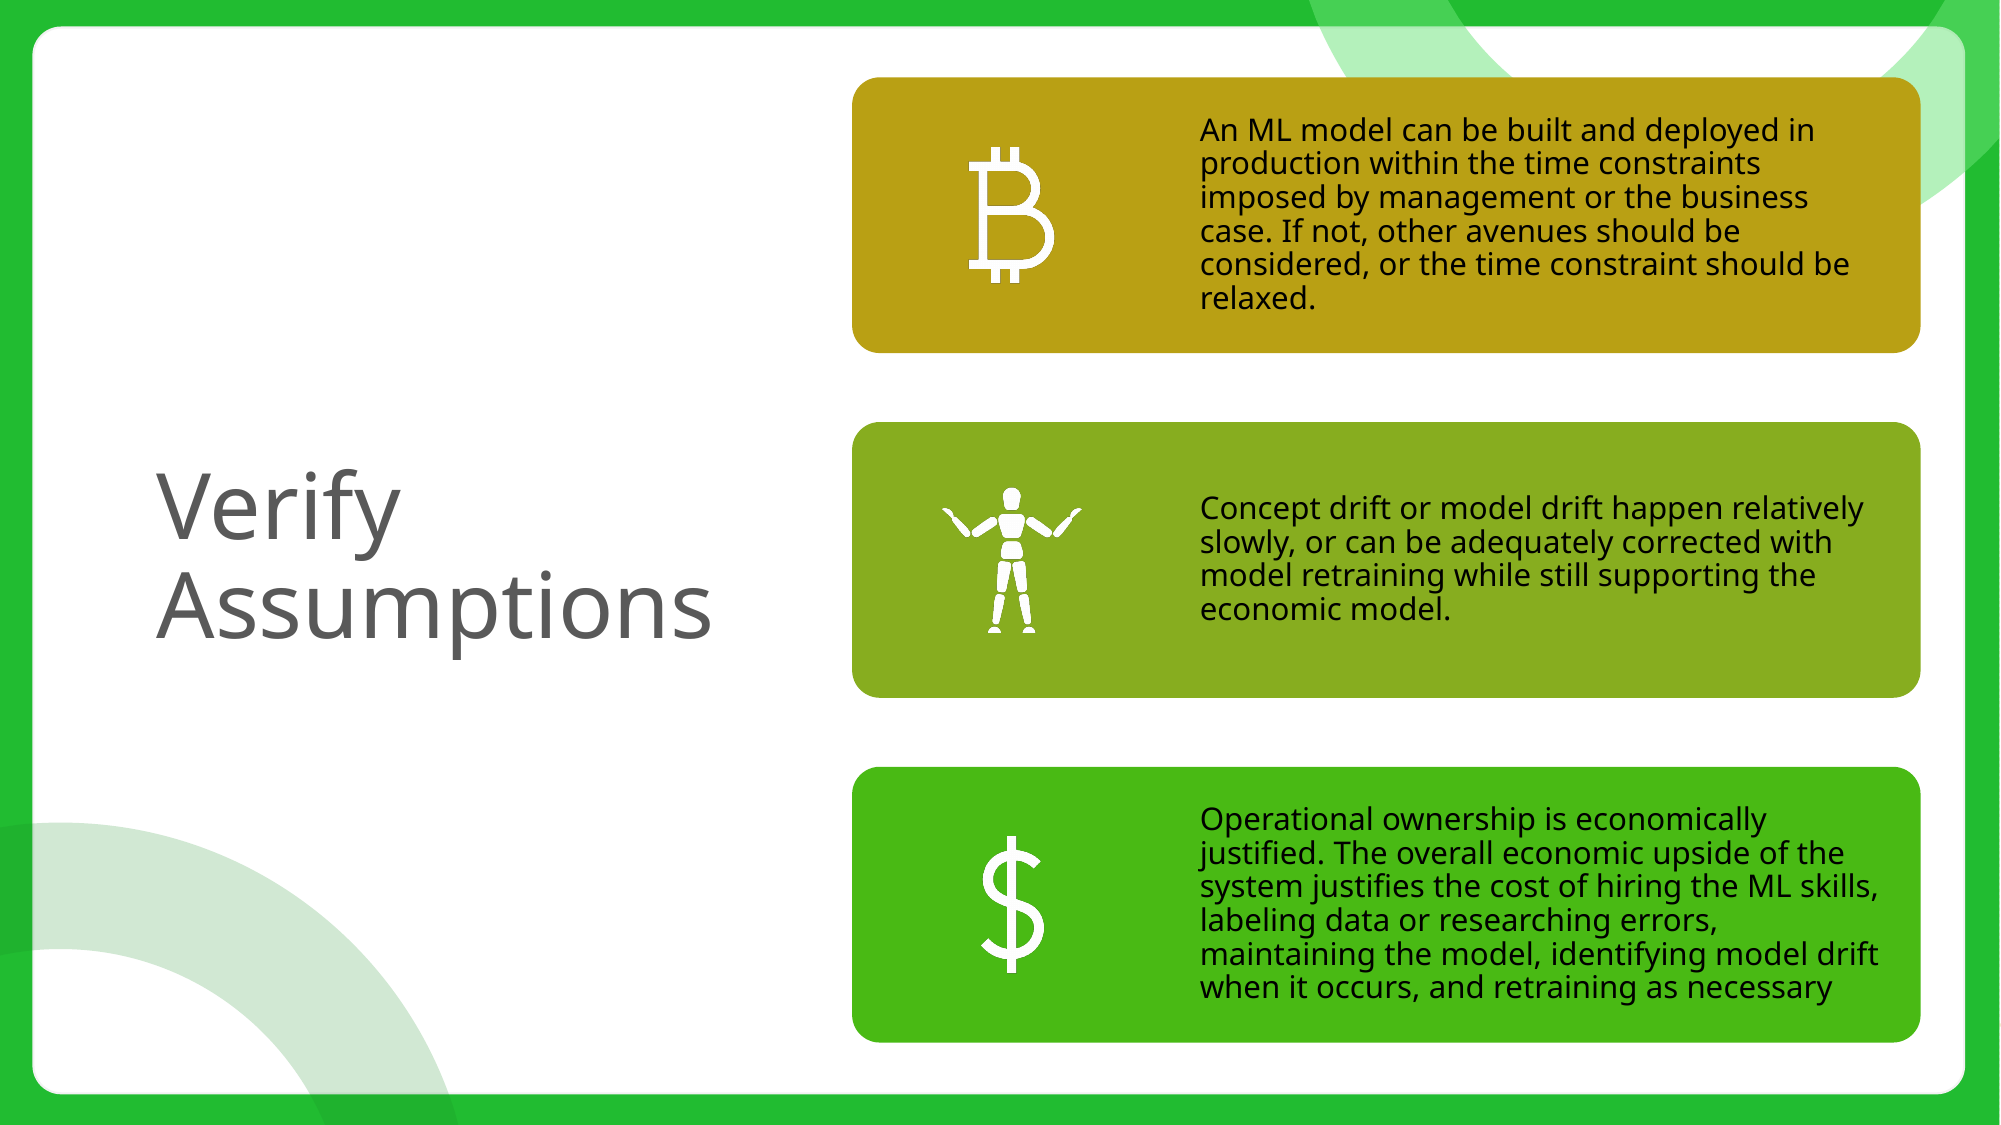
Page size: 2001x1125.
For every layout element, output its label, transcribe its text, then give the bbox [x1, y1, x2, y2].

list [852, 77, 1921, 1043]
title Verify Assumptions [141, 166, 742, 953]
